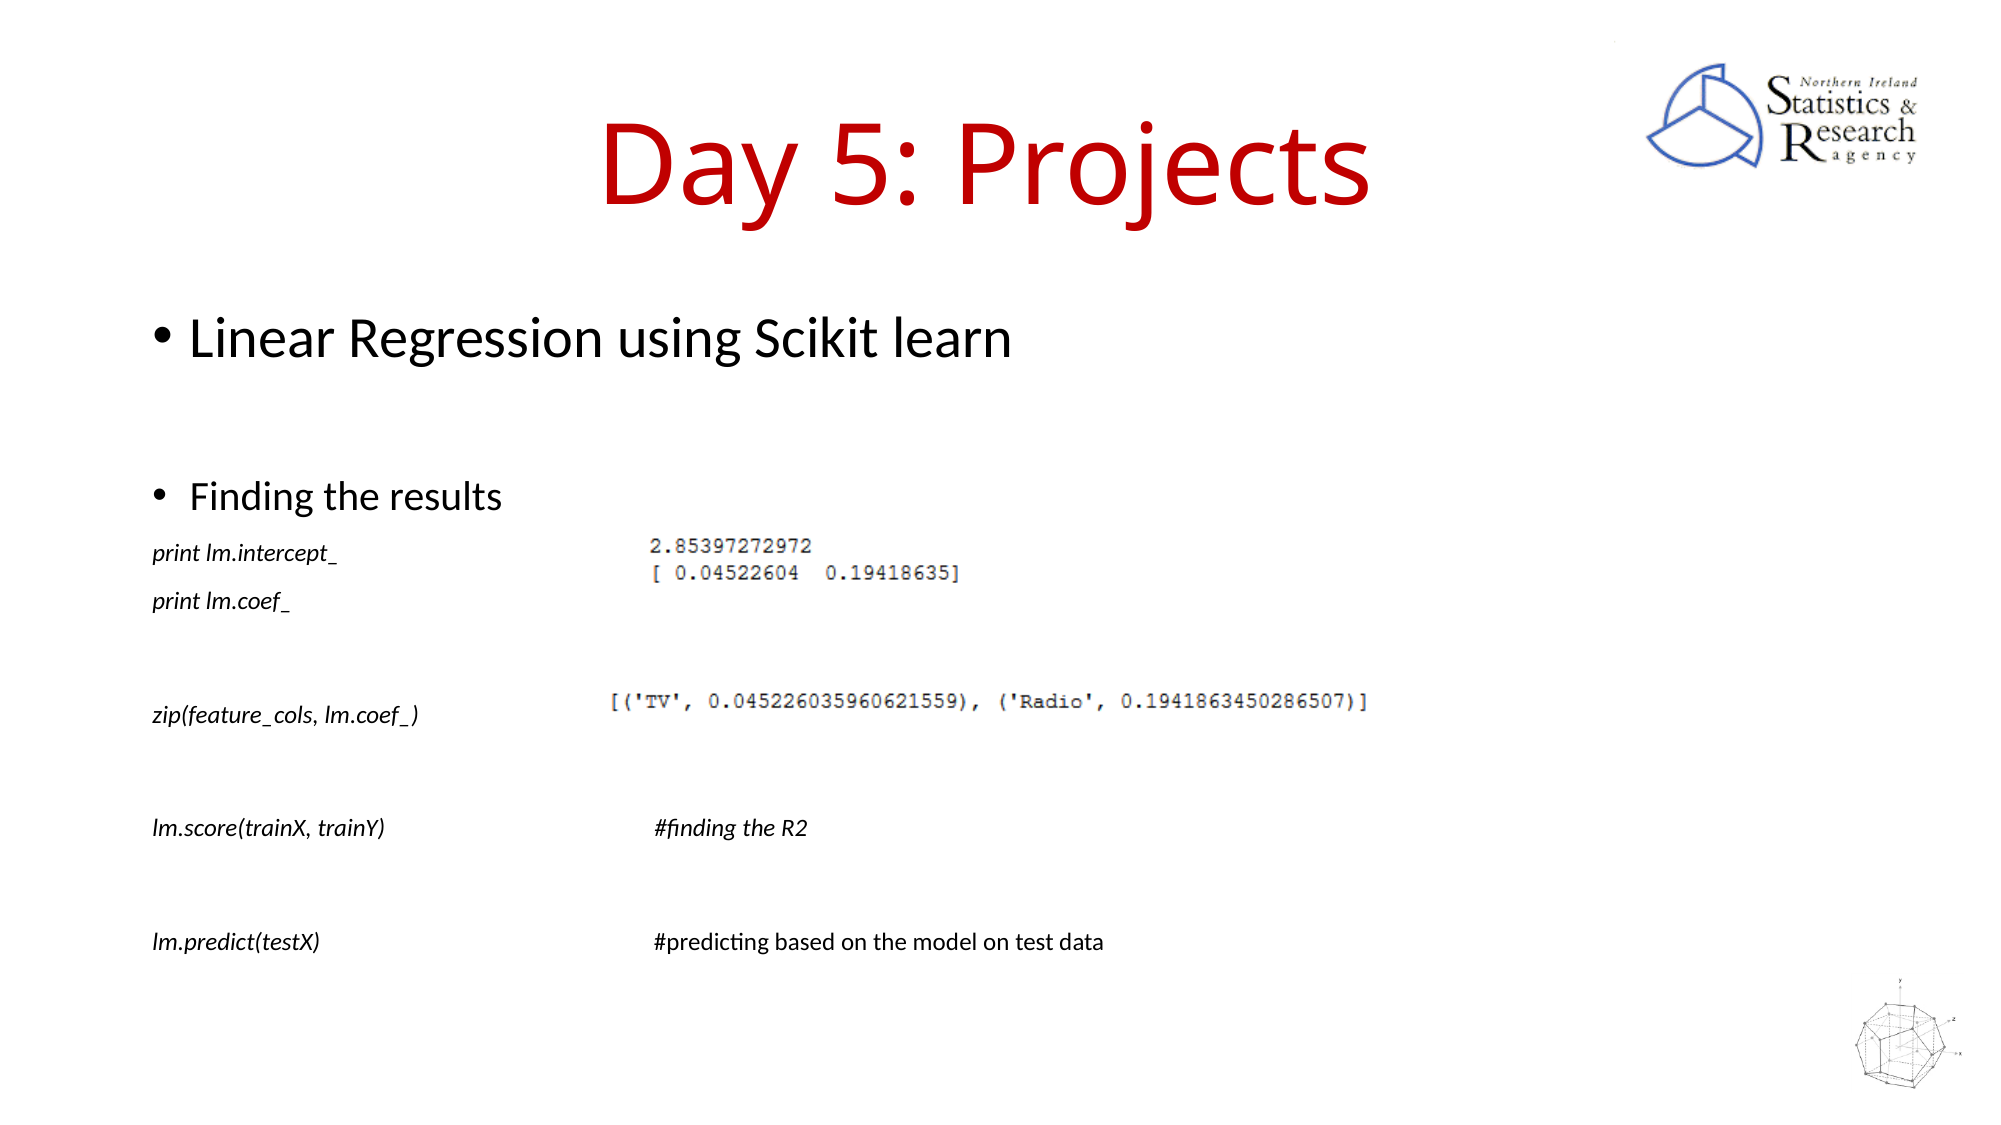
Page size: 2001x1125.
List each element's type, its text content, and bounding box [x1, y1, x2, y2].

picture [603, 686, 1397, 727]
picture [1614, 37, 1946, 188]
list Linear Regression using Scikit learn Finding the results print lm.intercept_ print lm.coef_ zip(feature_cols, lm.coef_) lm.score(trainX, trainY) #finding the R2 lm.predict(testX) #predicting based on the model on test data [137, 299, 1863, 1014]
title Day 5: Projects [137, 59, 1863, 278]
picture [640, 531, 972, 594]
picture [1851, 973, 1964, 1093]
